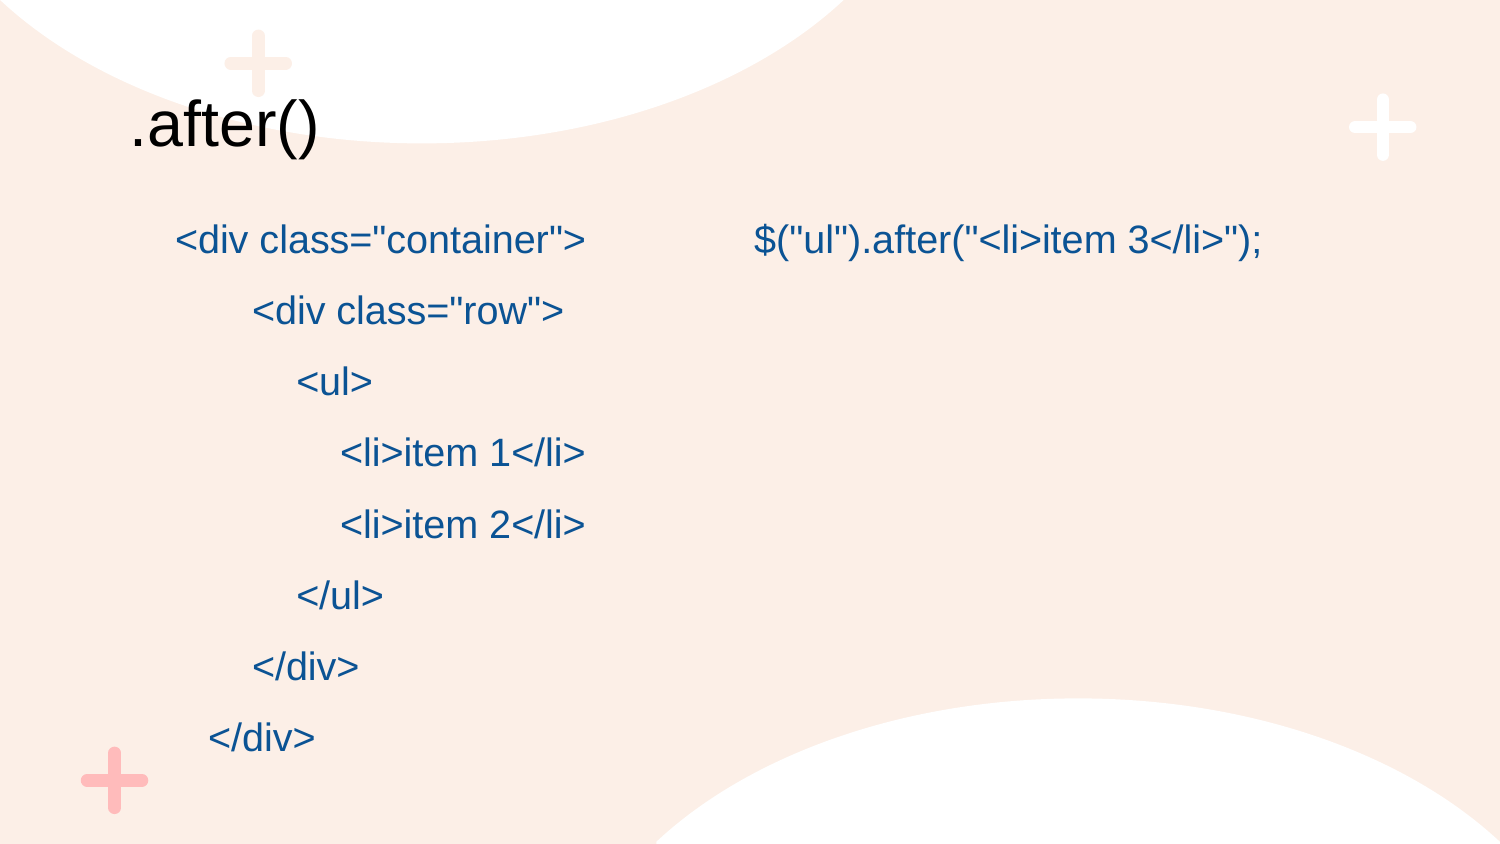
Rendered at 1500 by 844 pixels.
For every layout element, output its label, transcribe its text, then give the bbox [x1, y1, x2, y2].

title .after() [115, 67, 1383, 163]
text_box $("ul").after("<li>item 3</li>"); [739, 174, 1479, 306]
text_box <div class="container"> <div class="row"> <ul> <li>item 1</li> <li>item 2</li> </ul> </div> </div> [149, 174, 688, 806]
